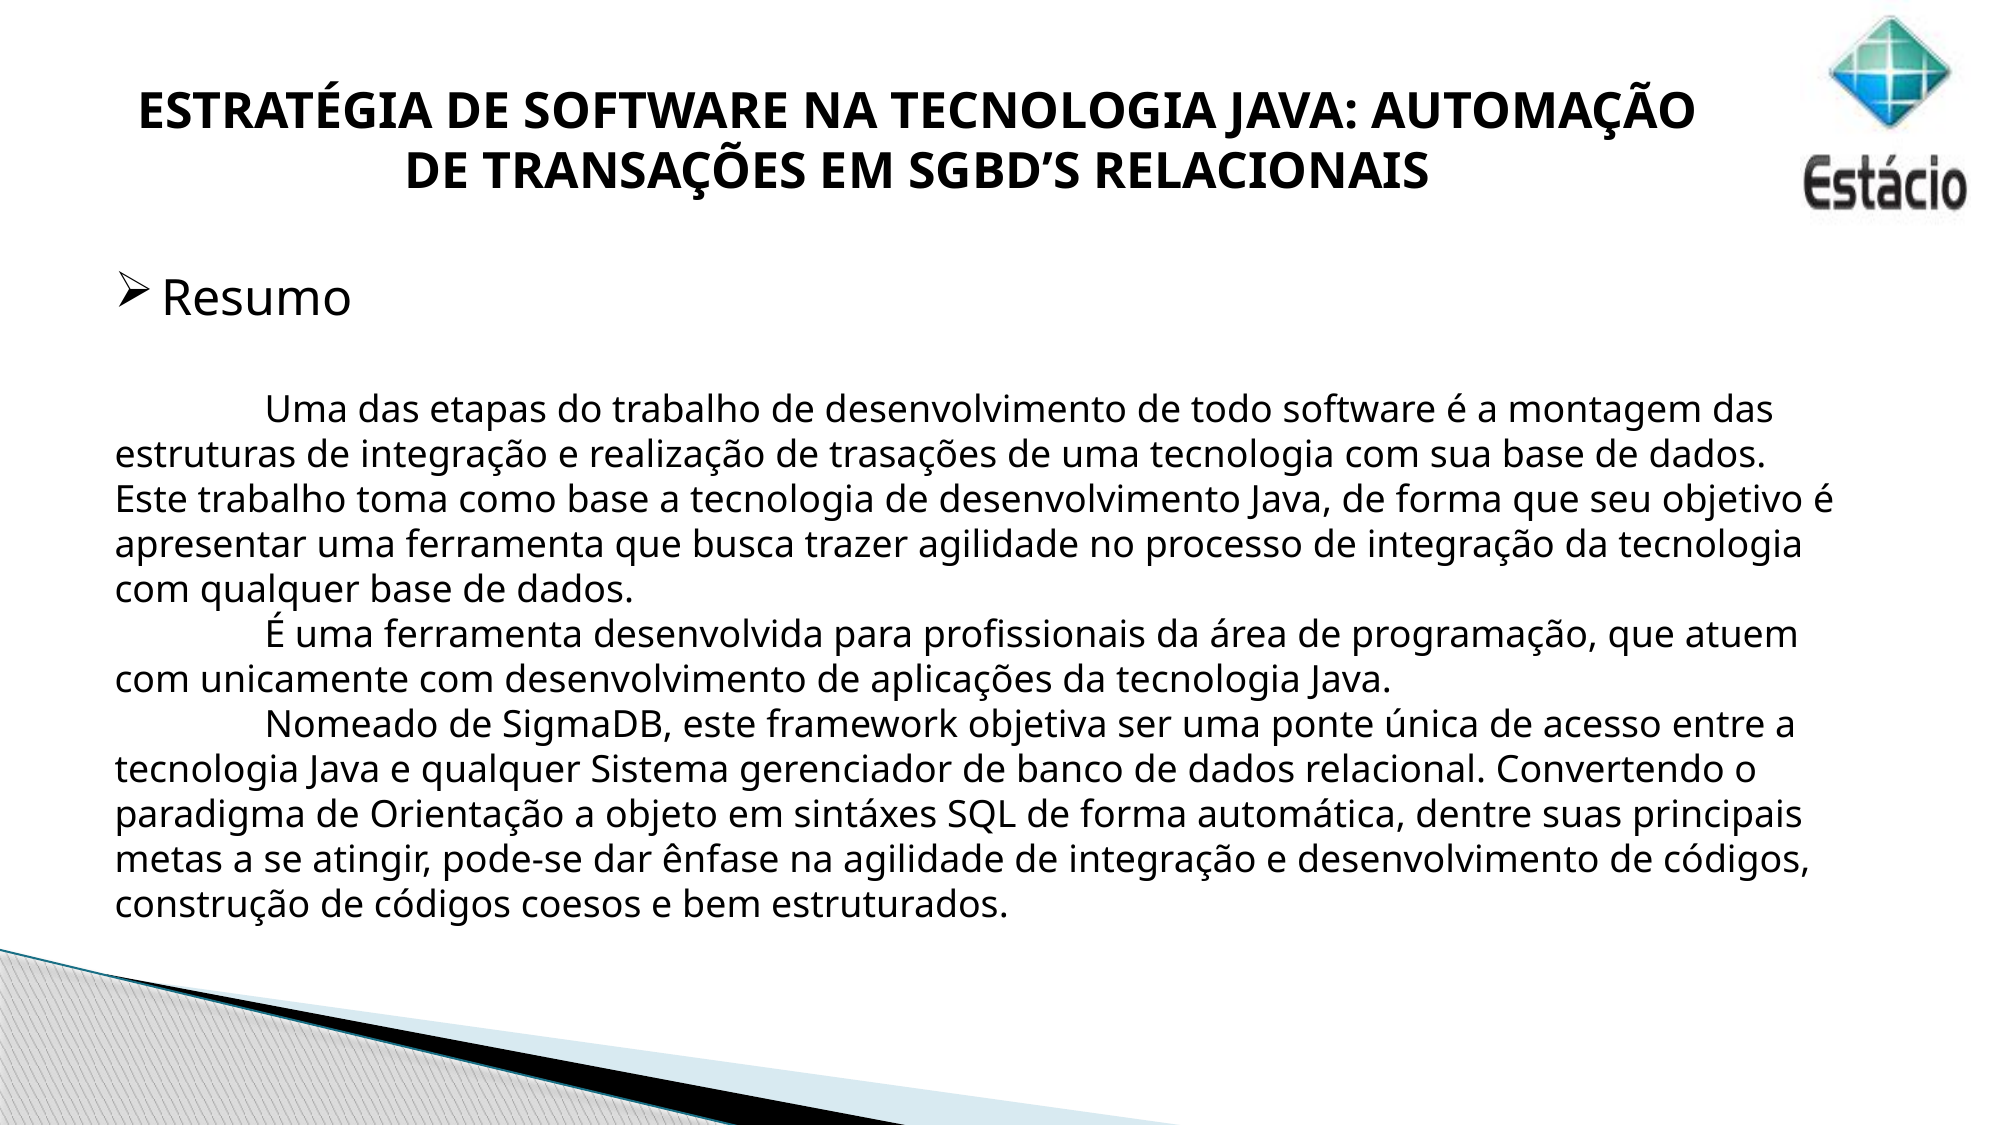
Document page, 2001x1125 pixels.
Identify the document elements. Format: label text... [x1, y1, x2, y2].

text_box Resumo Uma das etapas do trabalho de desenvolvimento de todo software é a montagem das estruturas de integração e realização de trasações de uma tecnologia com sua base de dados. Este trabalho toma como base a tecnologia de desenvolvimento Java, de forma que seu objetivo é apresentar uma ferramenta que busca trazer agilidade no processo de integração da tecnologia com qualquer base de dados. É uma ferramenta desenvolvida para profissionais da área de programação, que atuem com unicamente com desenvolvimento de aplicações da tecnologia Java. Nomeado de SigmaDB, este framework objetiva ser uma ponte única de acesso entre a tecnologia Java e qualquer Sistema gerenciador de banco de dados relacional. Convertendo o paradigma de Orientação a objeto em sintáxes SQL de forma automática, dentre suas principais metas a se atingir, pode-se dar ênfase na agilidade de integração e desenvolvimento de códigos, construção de códigos coesos e bem estruturados. [99, 257, 1894, 978]
picture [1800, 0, 1971, 233]
title ESTRATÉGIA DE SOFTWARE NA TECNOLOGIA JAVA: AUTOMAÇÃO DE TRANSAÇÕES EM SGBD’S RELACIONAIS [99, 45, 1735, 233]
